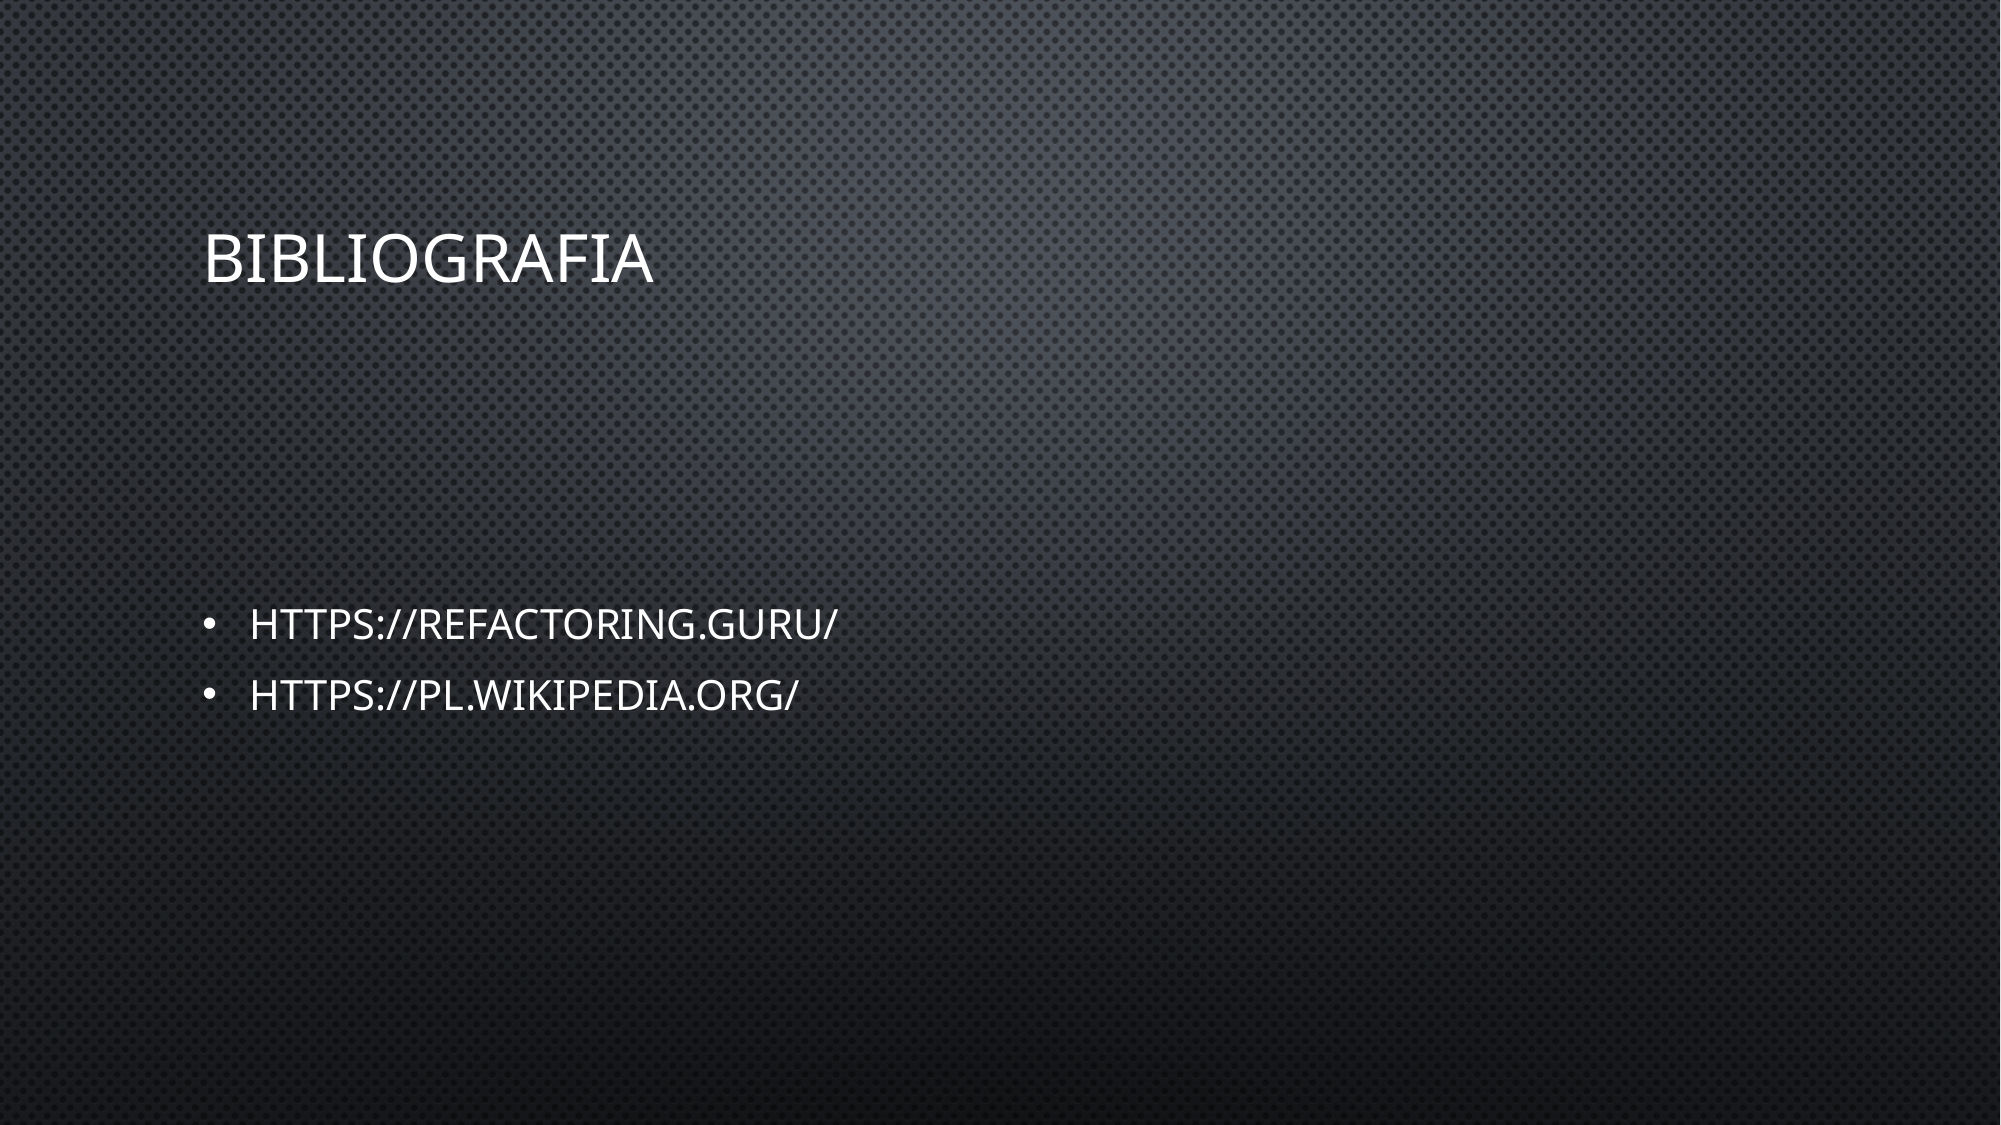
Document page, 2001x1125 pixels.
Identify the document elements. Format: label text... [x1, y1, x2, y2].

title bibliografia [187, 99, 1813, 413]
list https://refactoring.guru/ https://pl.wikipedia.org/ [187, 437, 1813, 950]
